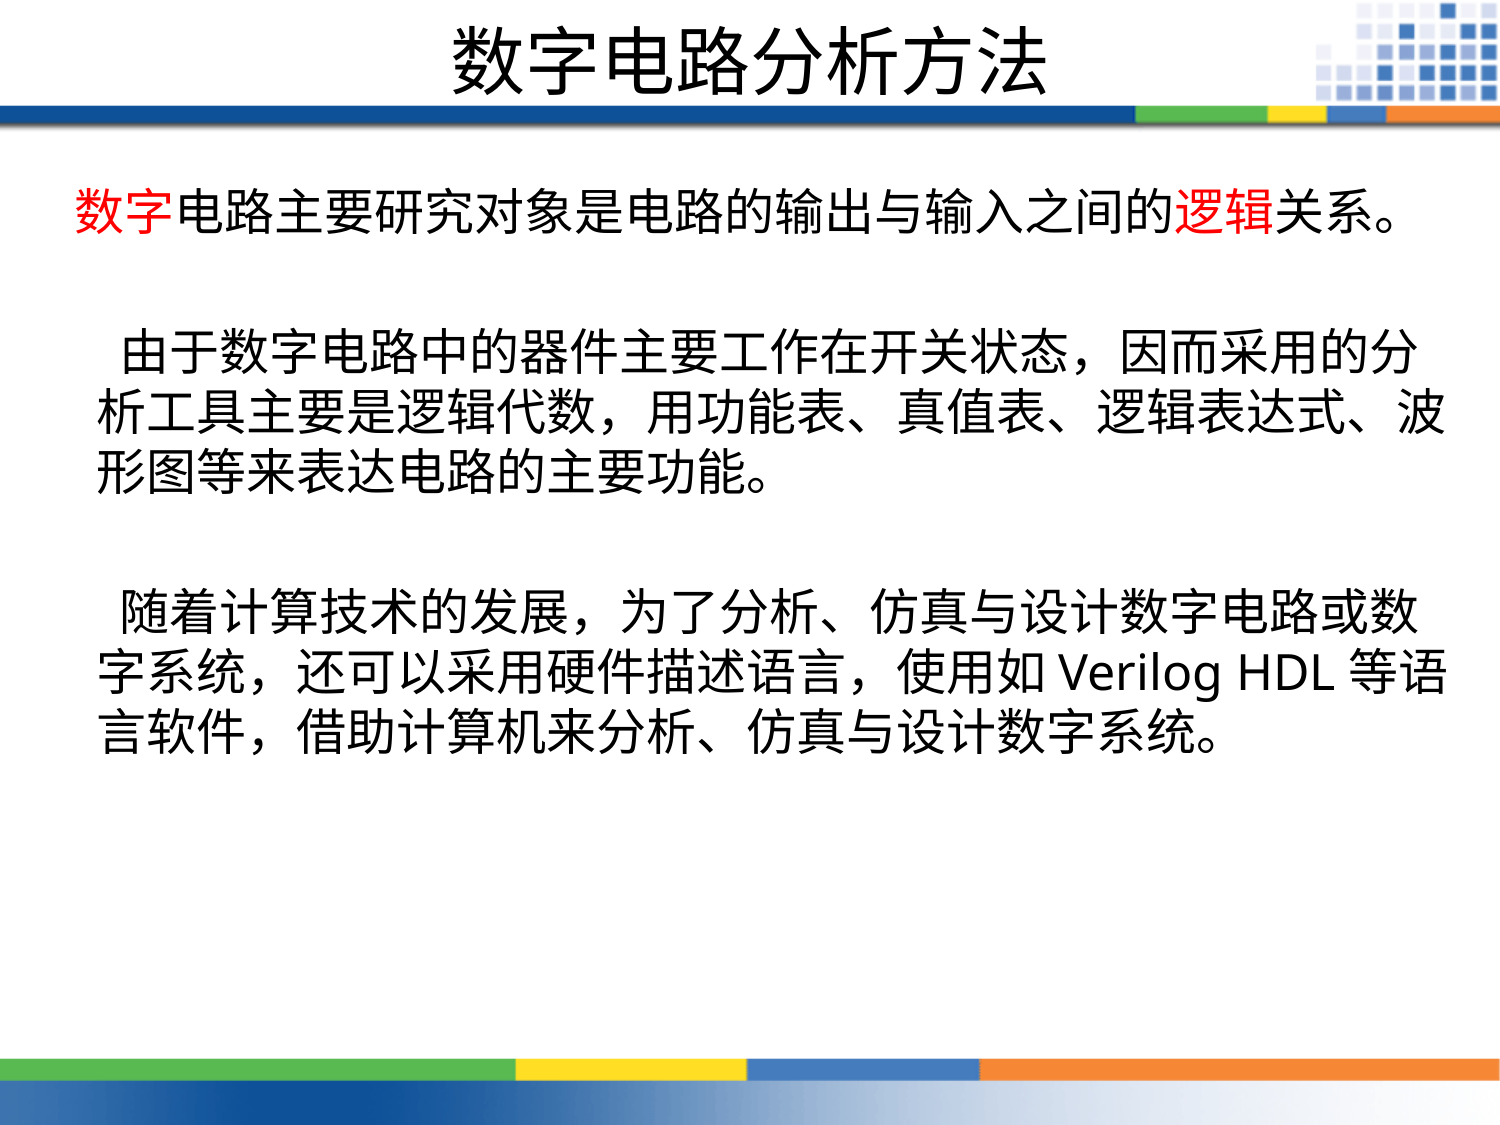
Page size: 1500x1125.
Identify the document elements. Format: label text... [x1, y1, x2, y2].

title 数字电路分析方法 [74, 0, 1426, 120]
picture [0, 0, 1500, 1125]
text_box 数字电路主要研究对象是电路的输出与输入之间的逻辑关系。 由于数字电路中的器件主要工作在开关状态，因而采用的分析工具主要是逻辑代数，用功能表、真值表、逻辑表达式、波形图等来表达电路的主要功能。 随着计算技术的发展，为了分析、仿真与设计数字电路或数字系统，还可以采用硬件描述语言，使用如Verilog HDL等语言软件，借助计算机来分析、仿真与设计数字系统。 [25, 173, 1473, 1053]
